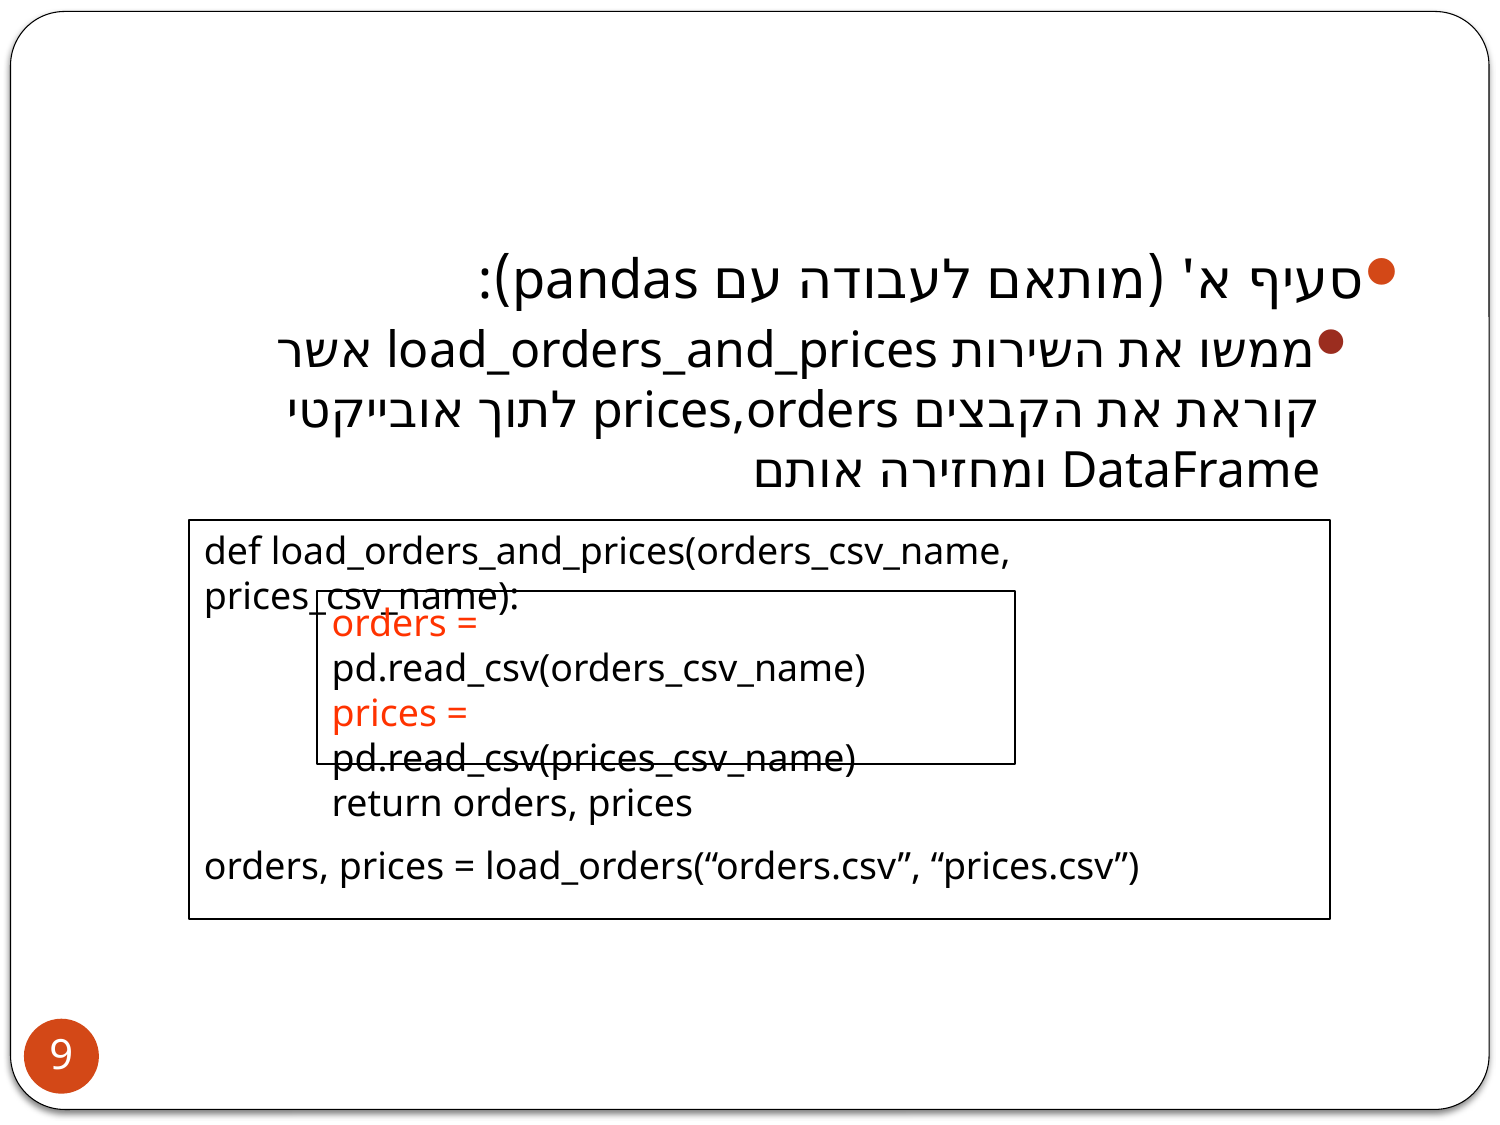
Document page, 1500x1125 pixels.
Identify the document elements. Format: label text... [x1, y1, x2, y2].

list סעיף א' (מותאם לעבודה עם pandas): ממשו את השירות load_orders_and_prices אשר קוראת את הקבצים prices,orders לתוך אובייקטי DataFrame ומחזירה אותם [150, 237, 1425, 988]
text_box def load_orders_and_prices(orders_csv_name, prices_csv_name): orders, prices = load_orders(“orders.csv”, “prices.csv”) [188, 519, 1331, 920]
slide_number 9 [23, 1018, 99, 1094]
text_box orders = pd.read_csv(orders_csv_name) prices = pd.read_csv(prices_csv_name) return orders, prices [316, 590, 1016, 765]
